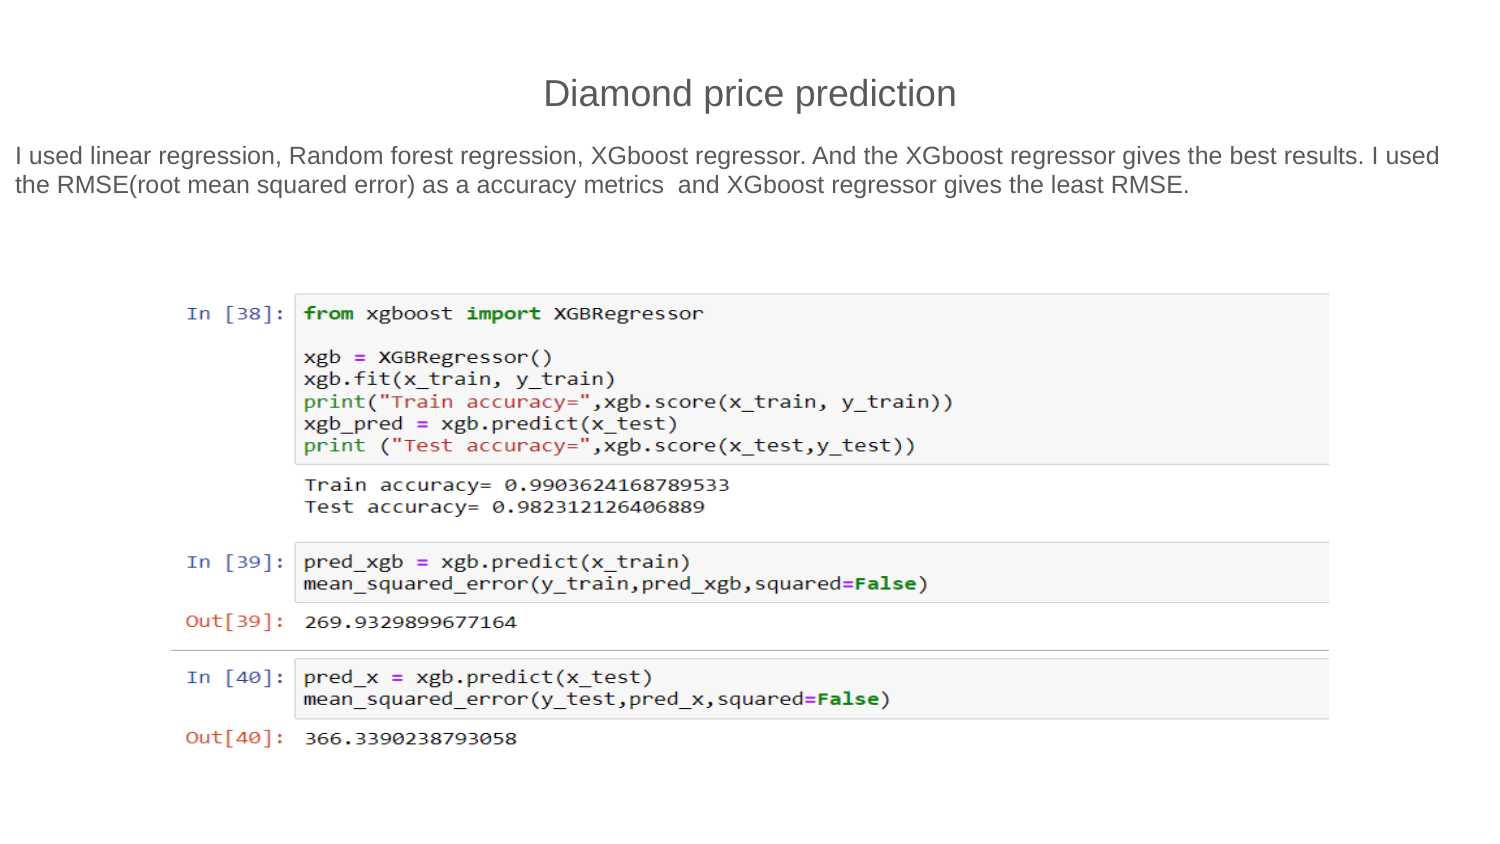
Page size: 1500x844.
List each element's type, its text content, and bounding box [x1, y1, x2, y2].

picture [170, 280, 1330, 761]
title Diamond price prediction [0, 47, 1500, 124]
list I used linear regression, Random forest regression, XGboost regressor. And the XGboost regressor gives the best results. I used the RMSE(root mean squared error) as a accuracy metrics and XGboost regressor gives the least RMSE. [0, 124, 1500, 844]
